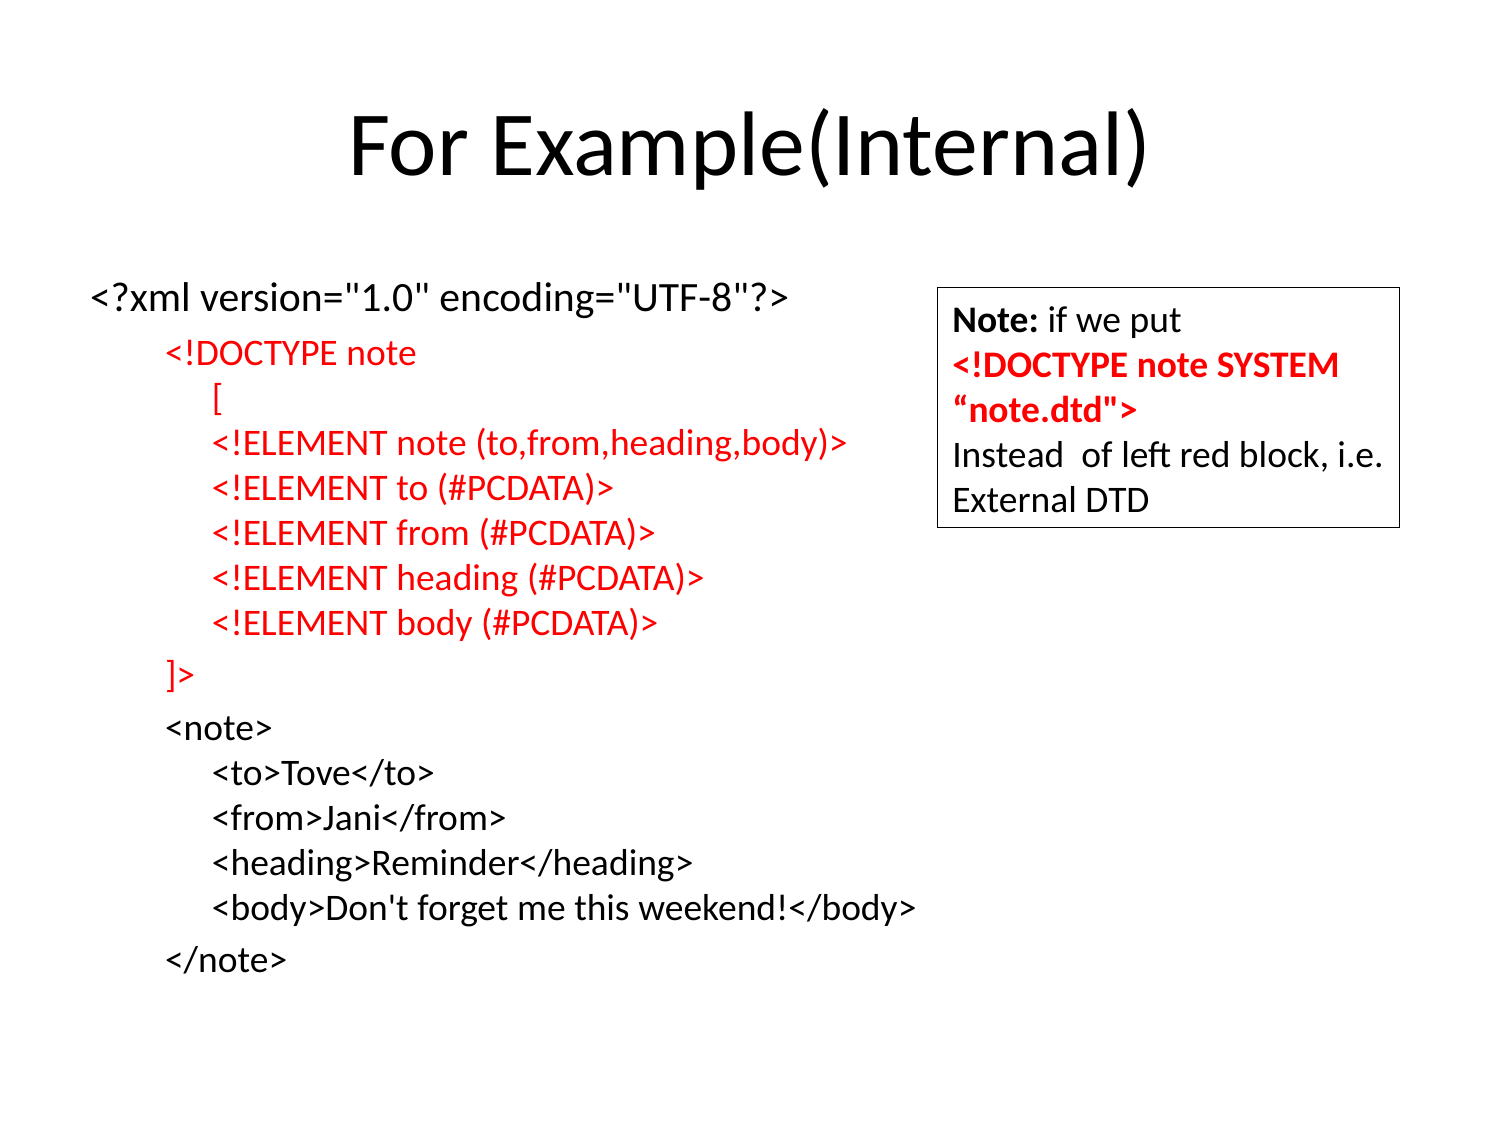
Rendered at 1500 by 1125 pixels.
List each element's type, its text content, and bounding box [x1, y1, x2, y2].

list <?xml version="1.0" encoding="UTF-8"?> <!DOCTYPE note [ <!ELEMENT note (to,from,heading,body)> <!ELEMENT to (#PCDATA)> <!ELEMENT from (#PCDATA)> <!ELEMENT heading (#PCDATA)> <!ELEMENT body (#PCDATA)> ]> <note> <to>Tove</to> <from>Jani</from> <heading>Reminder</heading> <body>Don't forget me this weekend!</body> </note> [75, 262, 1425, 1005]
text_box Note: if we put <!DOCTYPE note SYSTEM “note.dtd"> Instead of left red block, i.e. External DTD [937, 287, 1400, 528]
title For Example(Internal) [75, 45, 1425, 233]
